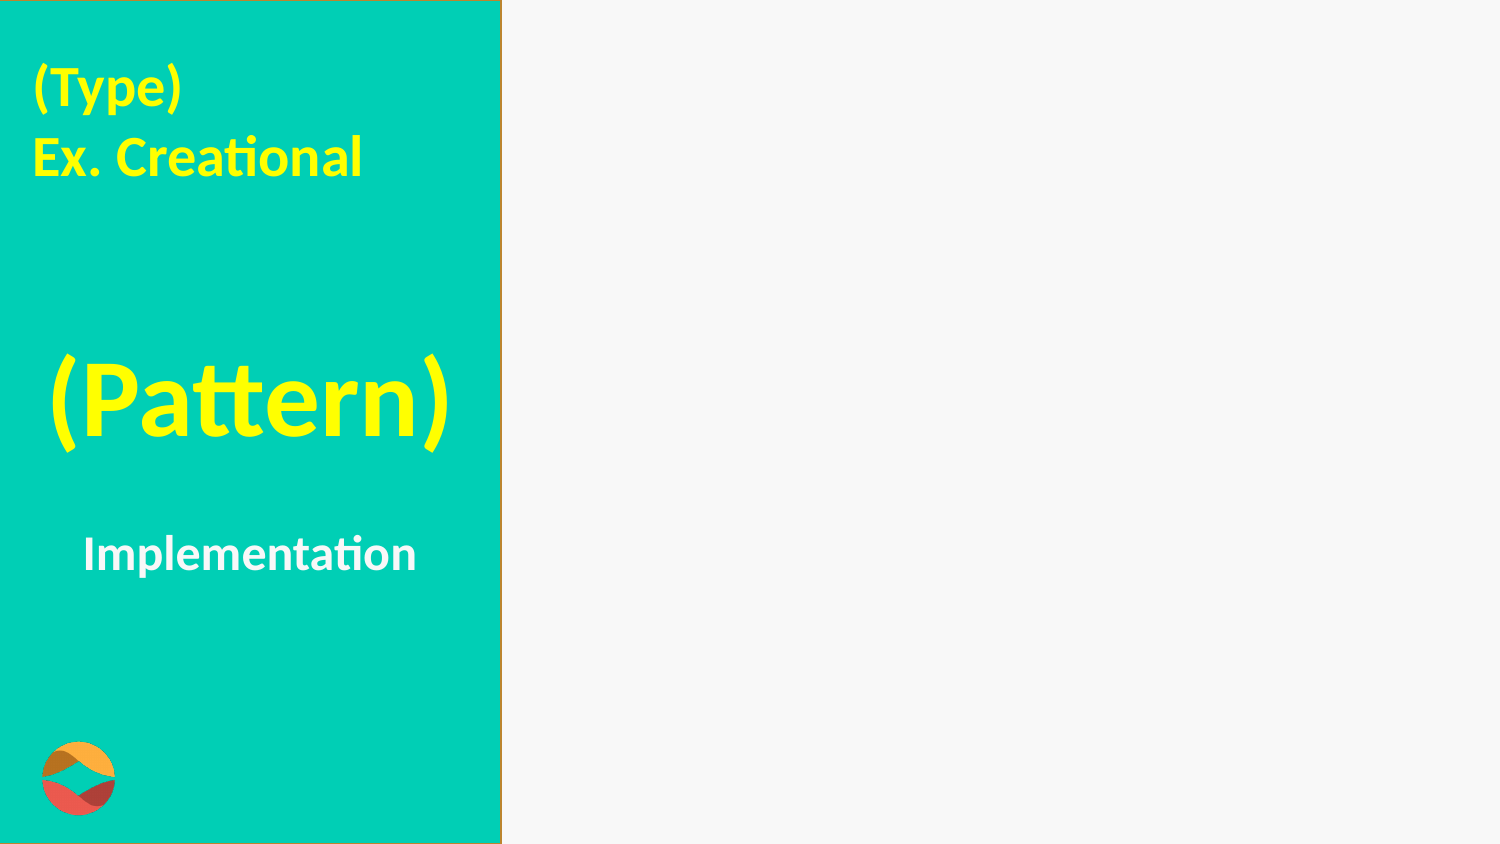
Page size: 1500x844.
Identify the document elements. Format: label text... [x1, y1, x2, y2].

text_box [0, 0, 502, 844]
text_box Implementation [67, 513, 432, 588]
text_box (Type) Ex. Creational [17, 40, 380, 196]
text_box (Pattern) [0, 332, 501, 469]
picture [39, 738, 117, 818]
